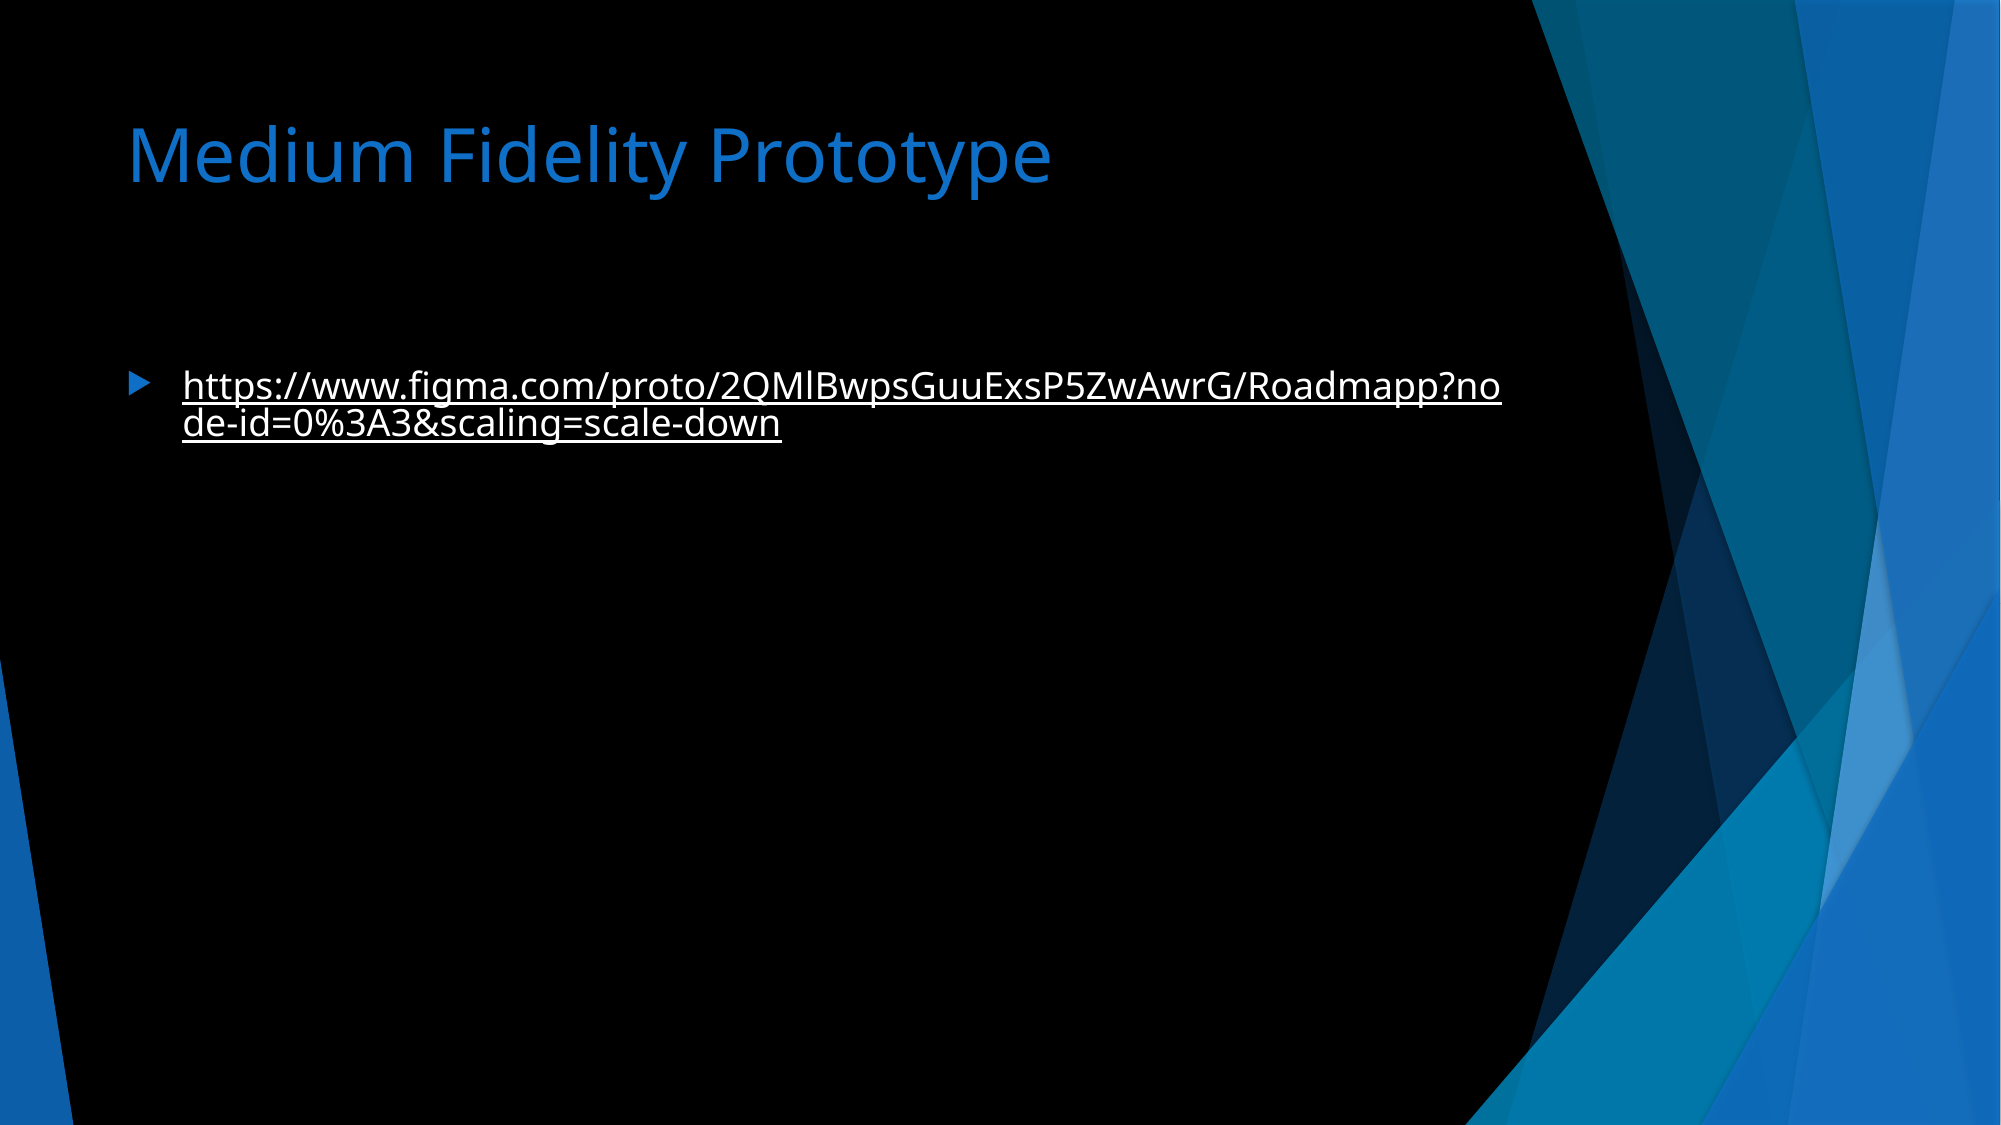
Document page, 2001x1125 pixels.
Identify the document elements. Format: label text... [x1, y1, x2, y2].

title Medium Fidelity Prototype [111, 99, 1522, 317]
list https://www.figma.com/proto/2QMlBwpsGuuExsP5ZwAwrG/Roadmapp?node-id=0%3A3&scaling=scale-down [111, 354, 1522, 992]
